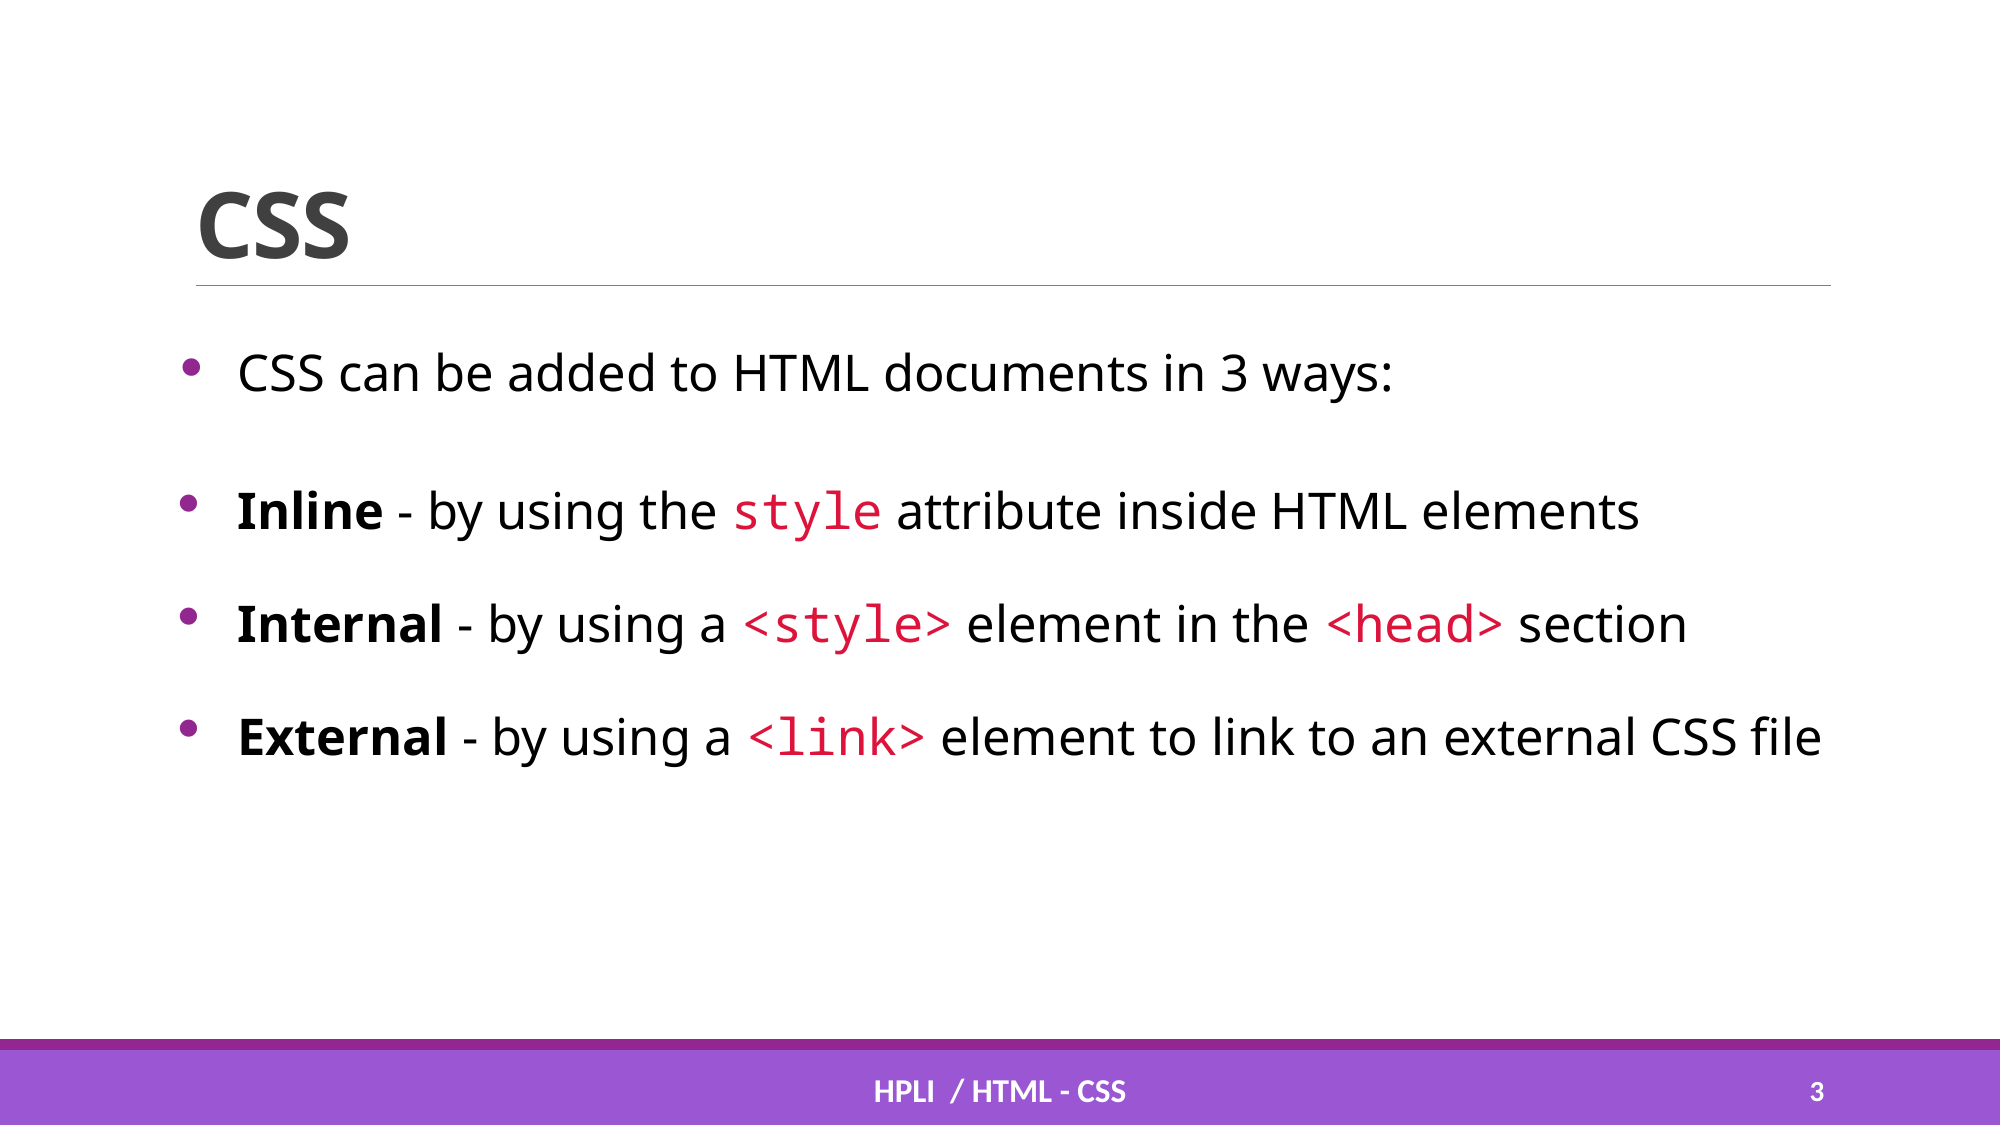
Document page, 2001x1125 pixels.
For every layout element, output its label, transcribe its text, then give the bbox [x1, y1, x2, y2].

slide_number 2 [1624, 1059, 1840, 1120]
title CSS [180, 47, 1830, 285]
footer HPLI / HTML - css [604, 1059, 1396, 1120]
list CSS can be added to HTML documents in 3 ways: Inline - by using the style attribute inside HTML elements Internal - by using a <style> element in the <head> section External - by using a <link> element to link to an external CSS file [180, 302, 1830, 963]
